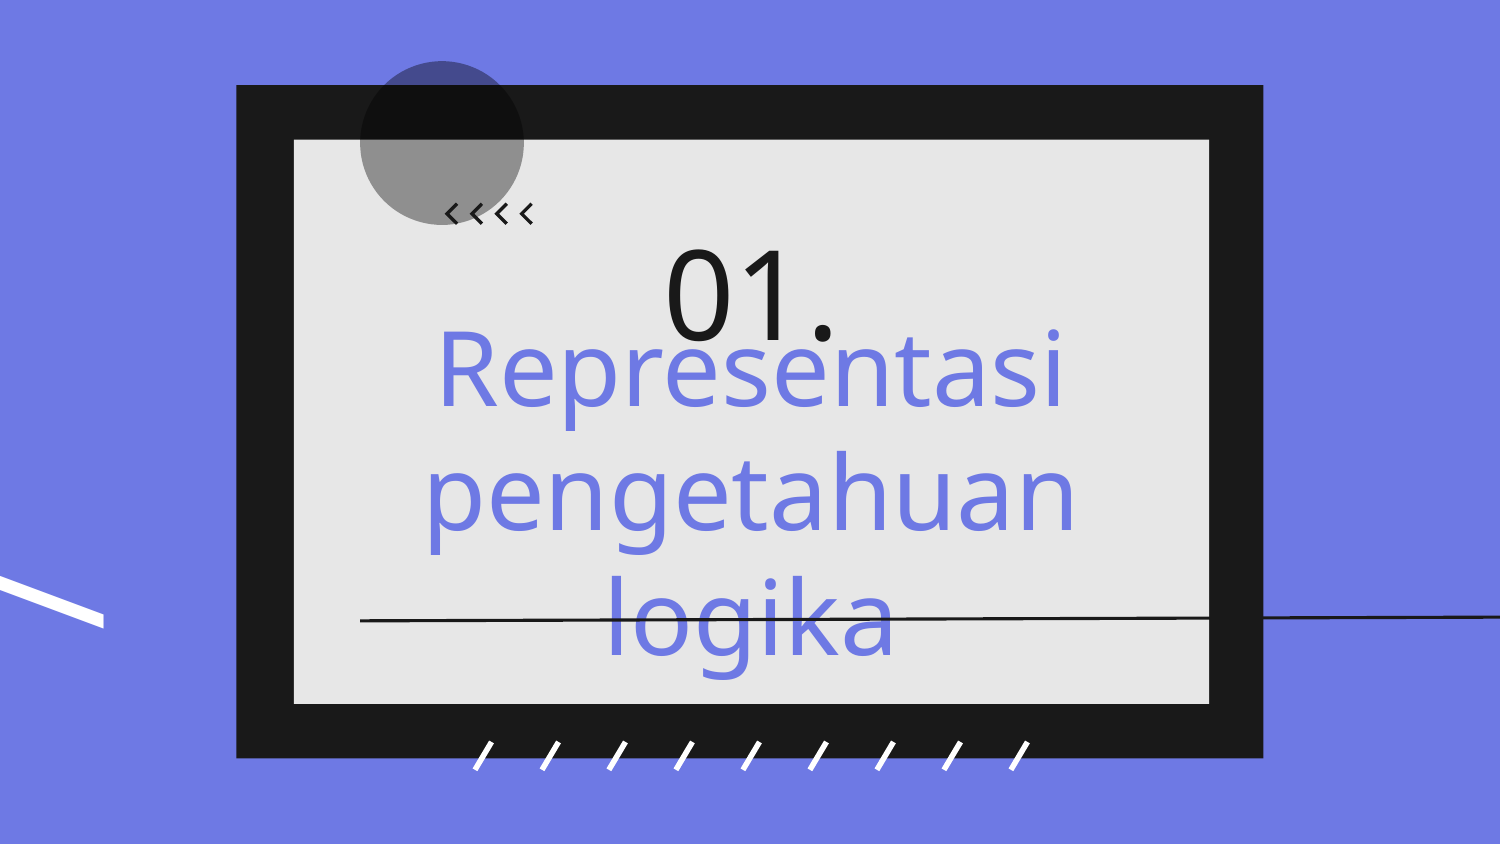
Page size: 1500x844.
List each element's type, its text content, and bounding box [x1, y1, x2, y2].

title 01. [596, 221, 906, 360]
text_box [444, 202, 534, 226]
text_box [472, 740, 1031, 772]
title Representasi pengetahuan logika [345, 420, 1157, 559]
text_box [360, 61, 524, 225]
text_box [236, 85, 1264, 759]
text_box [359, 616, 1500, 622]
text_box [293, 139, 1210, 704]
